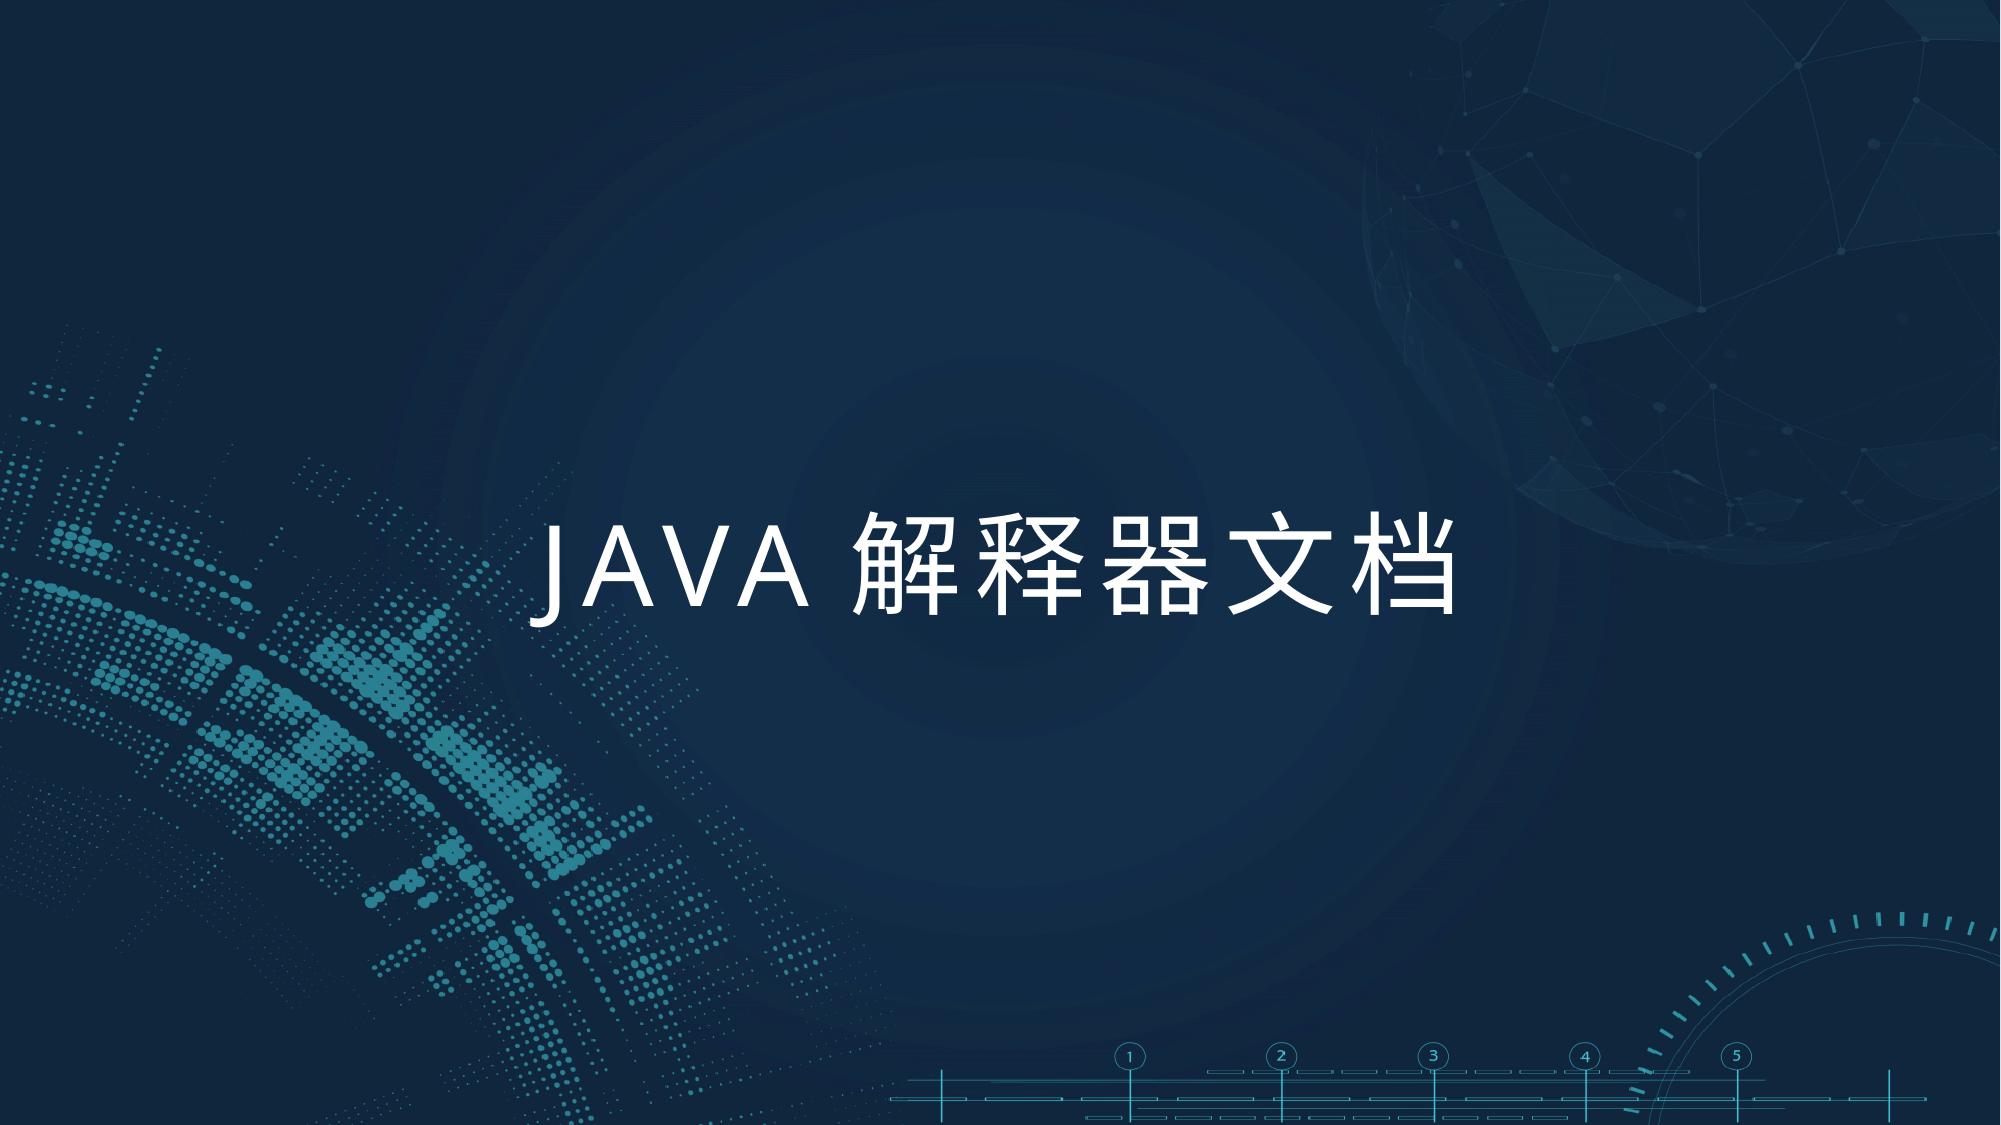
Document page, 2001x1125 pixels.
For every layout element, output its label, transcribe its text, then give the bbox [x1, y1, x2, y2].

text_box JAVA解释器文档 [424, 486, 1577, 637]
picture [0, 0, 2001, 1125]
